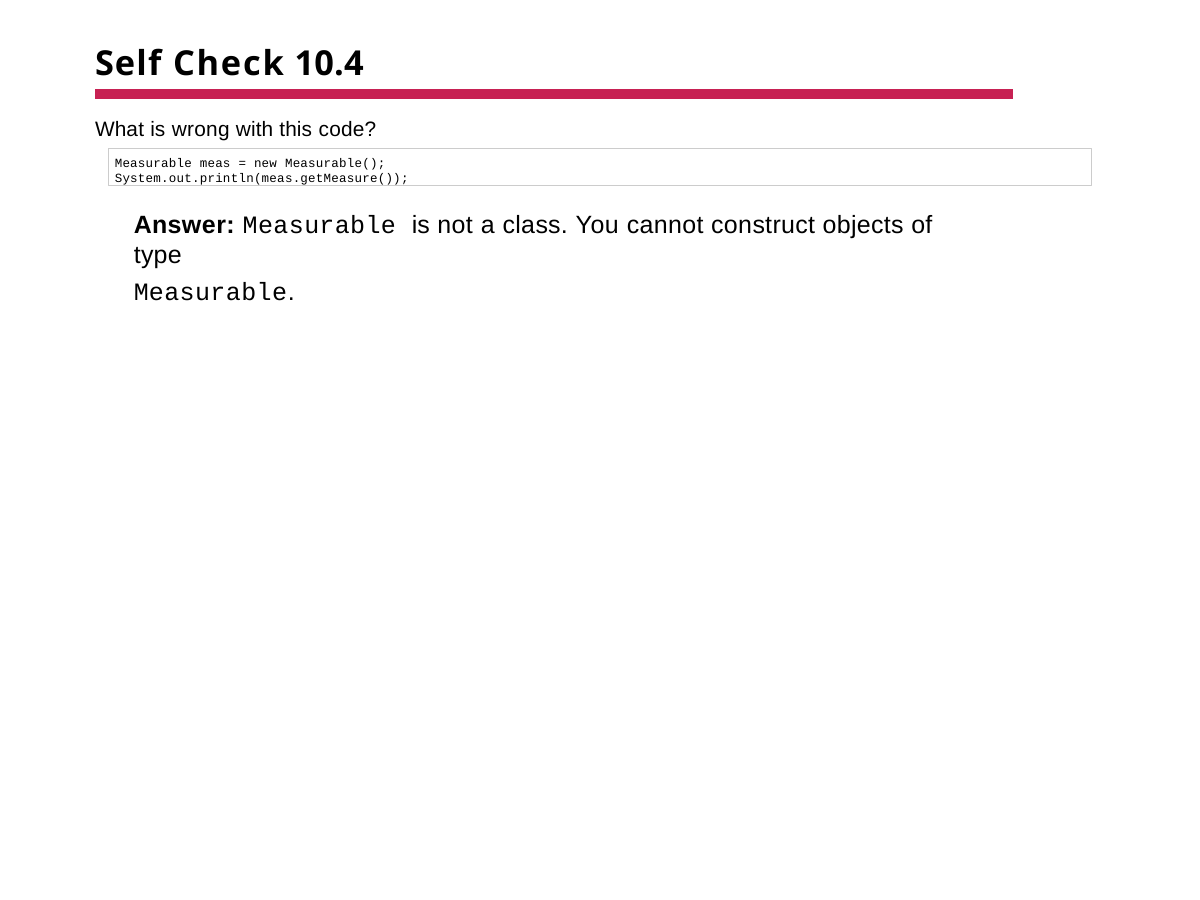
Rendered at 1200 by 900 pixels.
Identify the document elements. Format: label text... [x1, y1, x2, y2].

text_box Measurable meas = new Measurable(); System.out.println(meas.getMeasure()); [108, 148, 1092, 186]
title Self Check 10.4 [93, 41, 1107, 192]
text_box Answer: Measurable is not a class. You cannot construct objects of type Measurable. [131, 208, 987, 306]
text_box What is wrong with this code? [92, 115, 382, 141]
